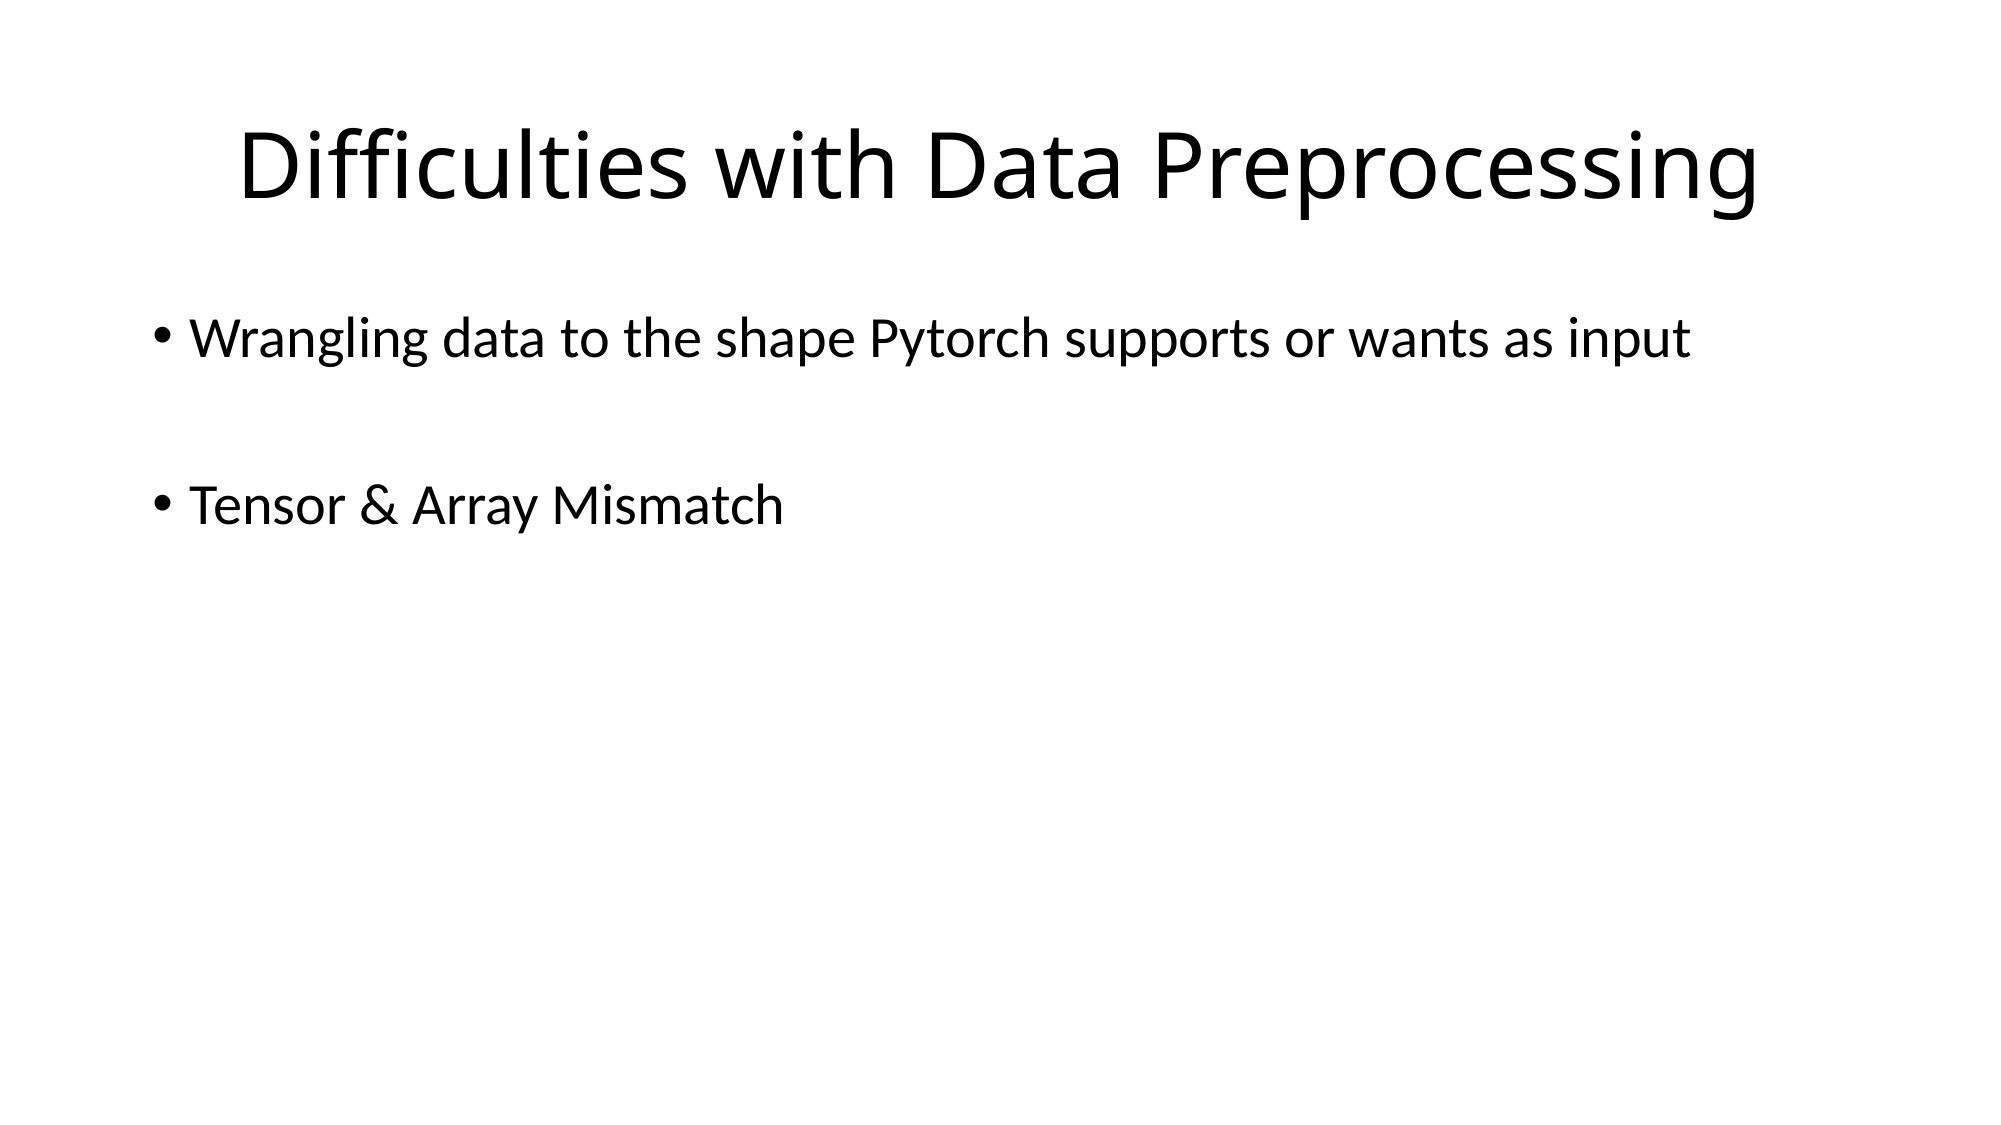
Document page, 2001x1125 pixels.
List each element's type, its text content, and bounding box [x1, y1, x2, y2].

title Difficulties with Data Preprocessing [137, 59, 1863, 278]
list Wrangling data to the shape Pytorch supports or wants as input Tensor & Array Mismatch [137, 299, 1863, 1014]
